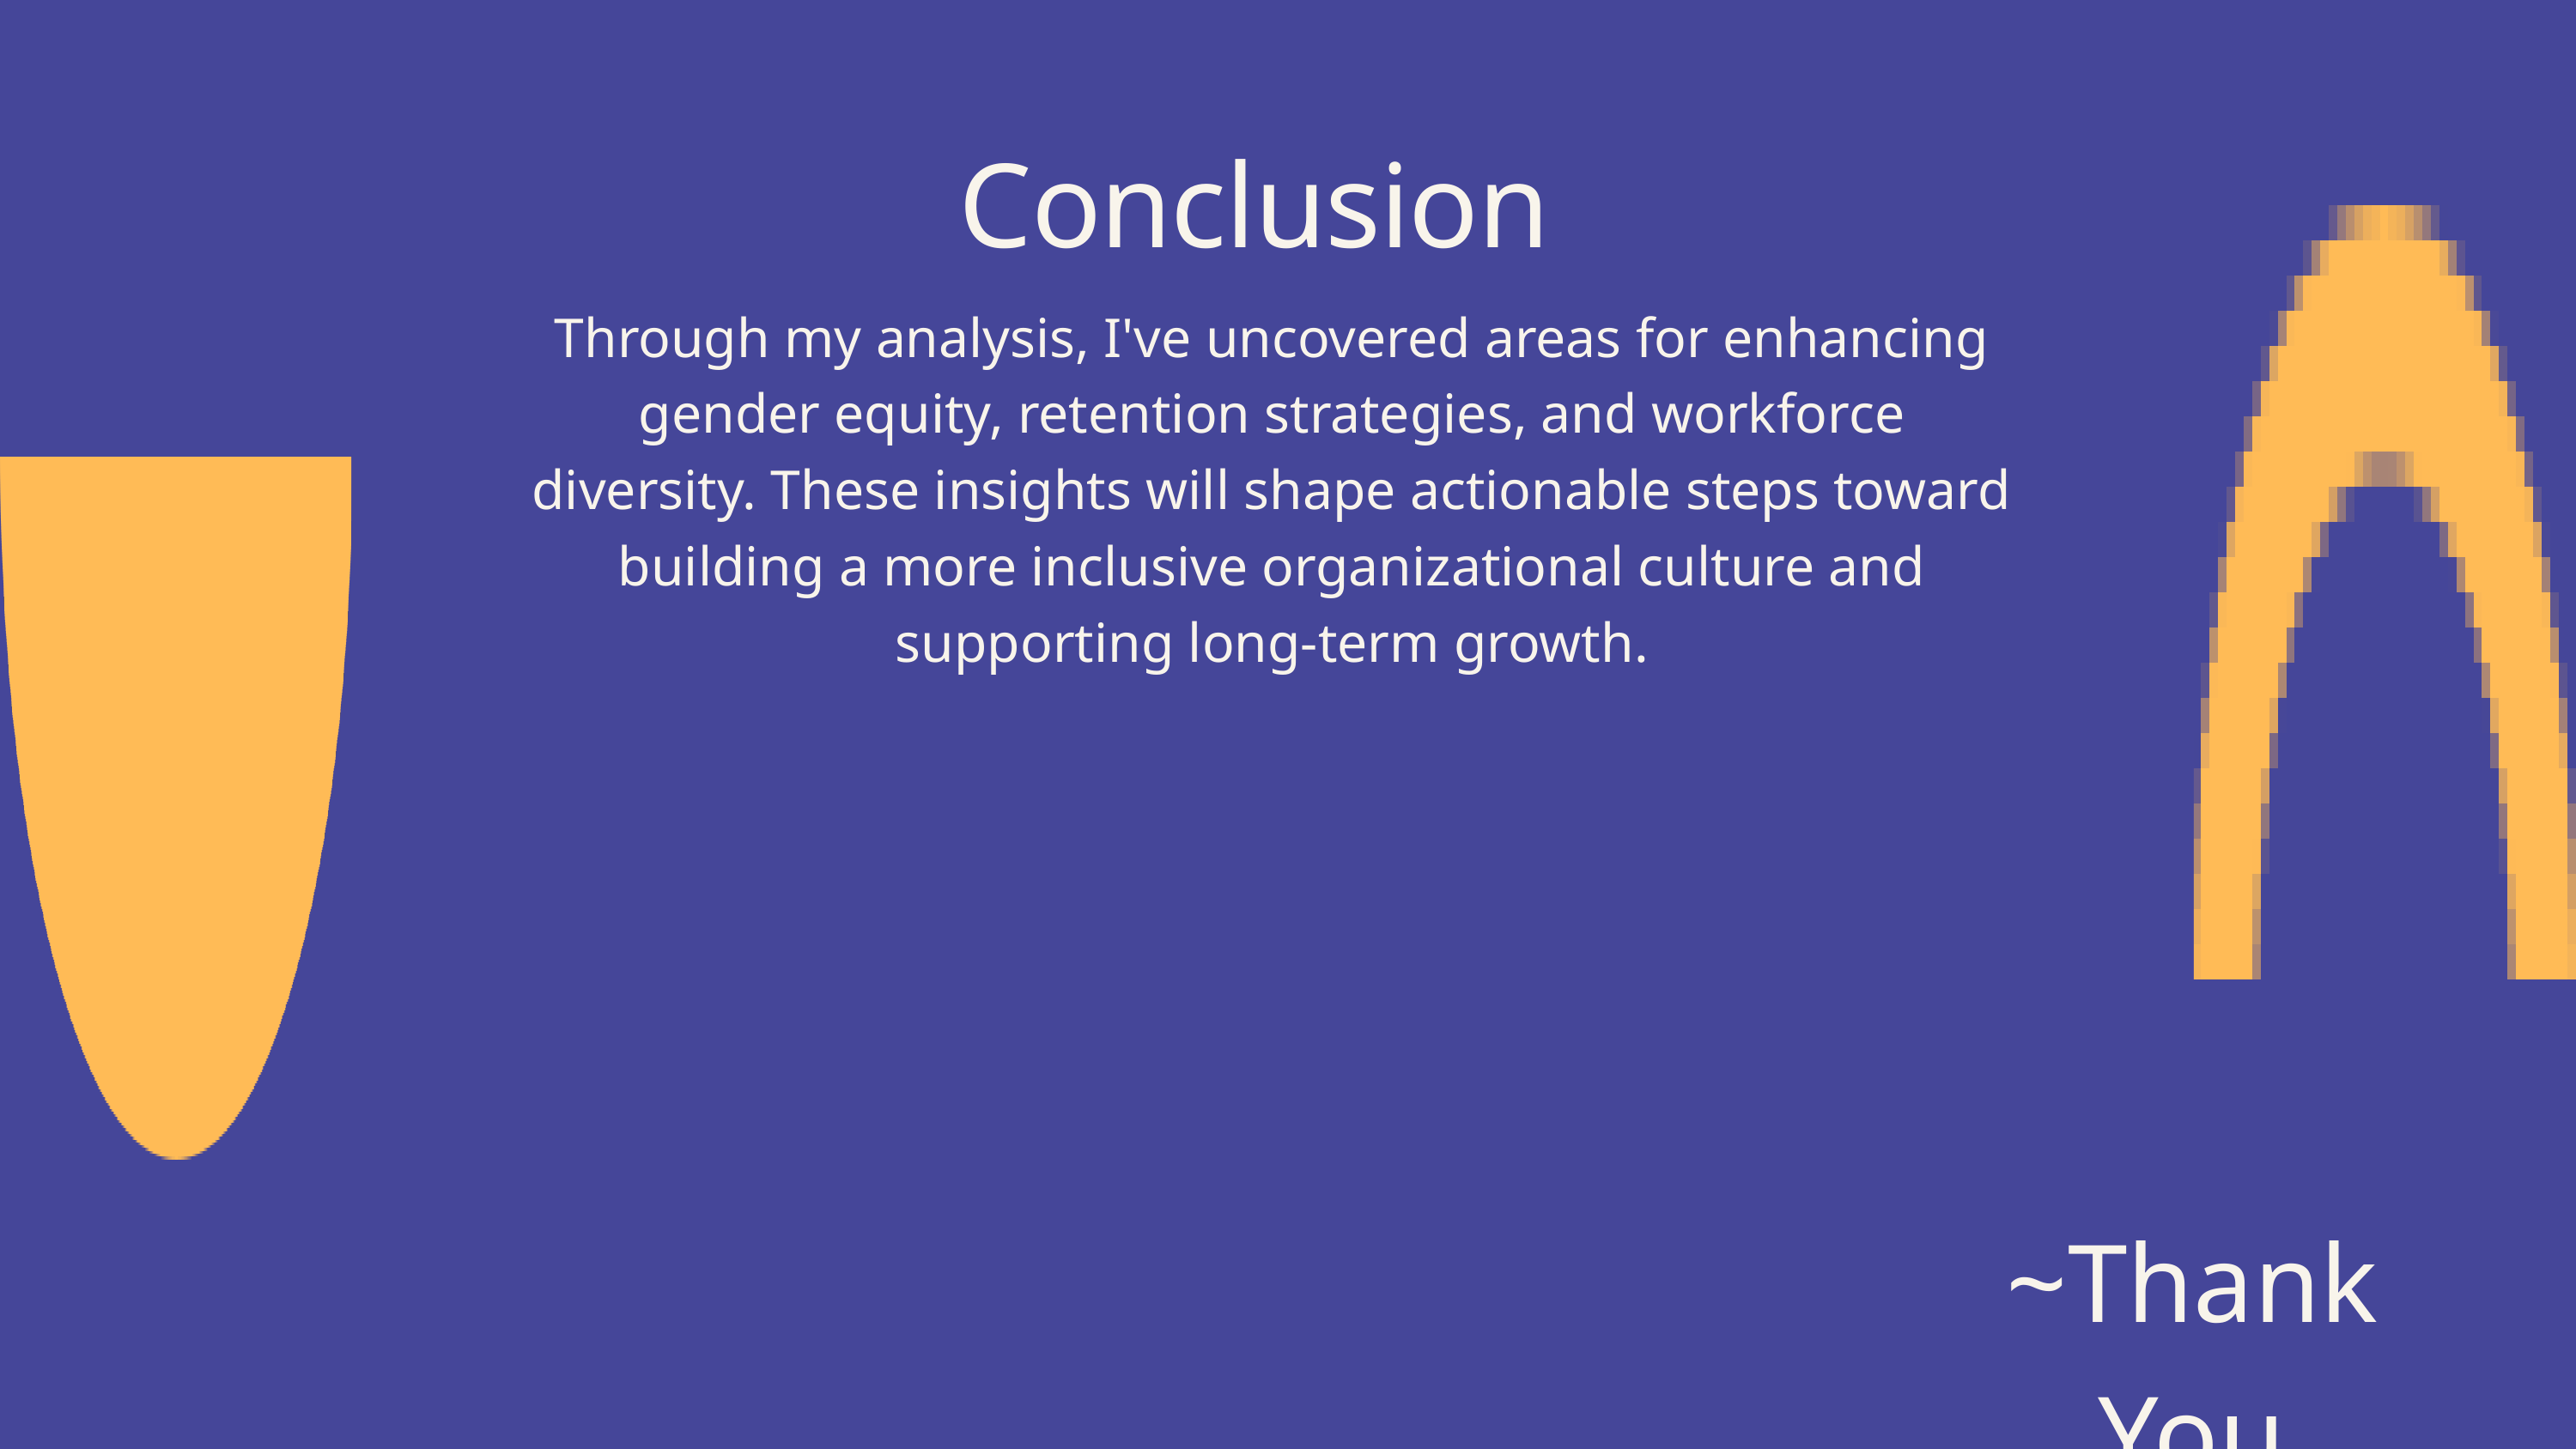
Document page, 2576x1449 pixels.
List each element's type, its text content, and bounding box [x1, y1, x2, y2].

text_box ~Thank You [1999, 1191, 2385, 1449]
text_box [0, 457, 352, 1160]
text_box Conclusion [507, 119, 2002, 271]
text_box [2193, 205, 2576, 979]
text_box Through my analysis, I've uncovered areas for enhancing gender equity, retention strategies, and workforce diversity. These insights will shape actionable steps toward building a more inclusive organizational culture and supporting long-term growth. [525, 292, 2020, 673]
